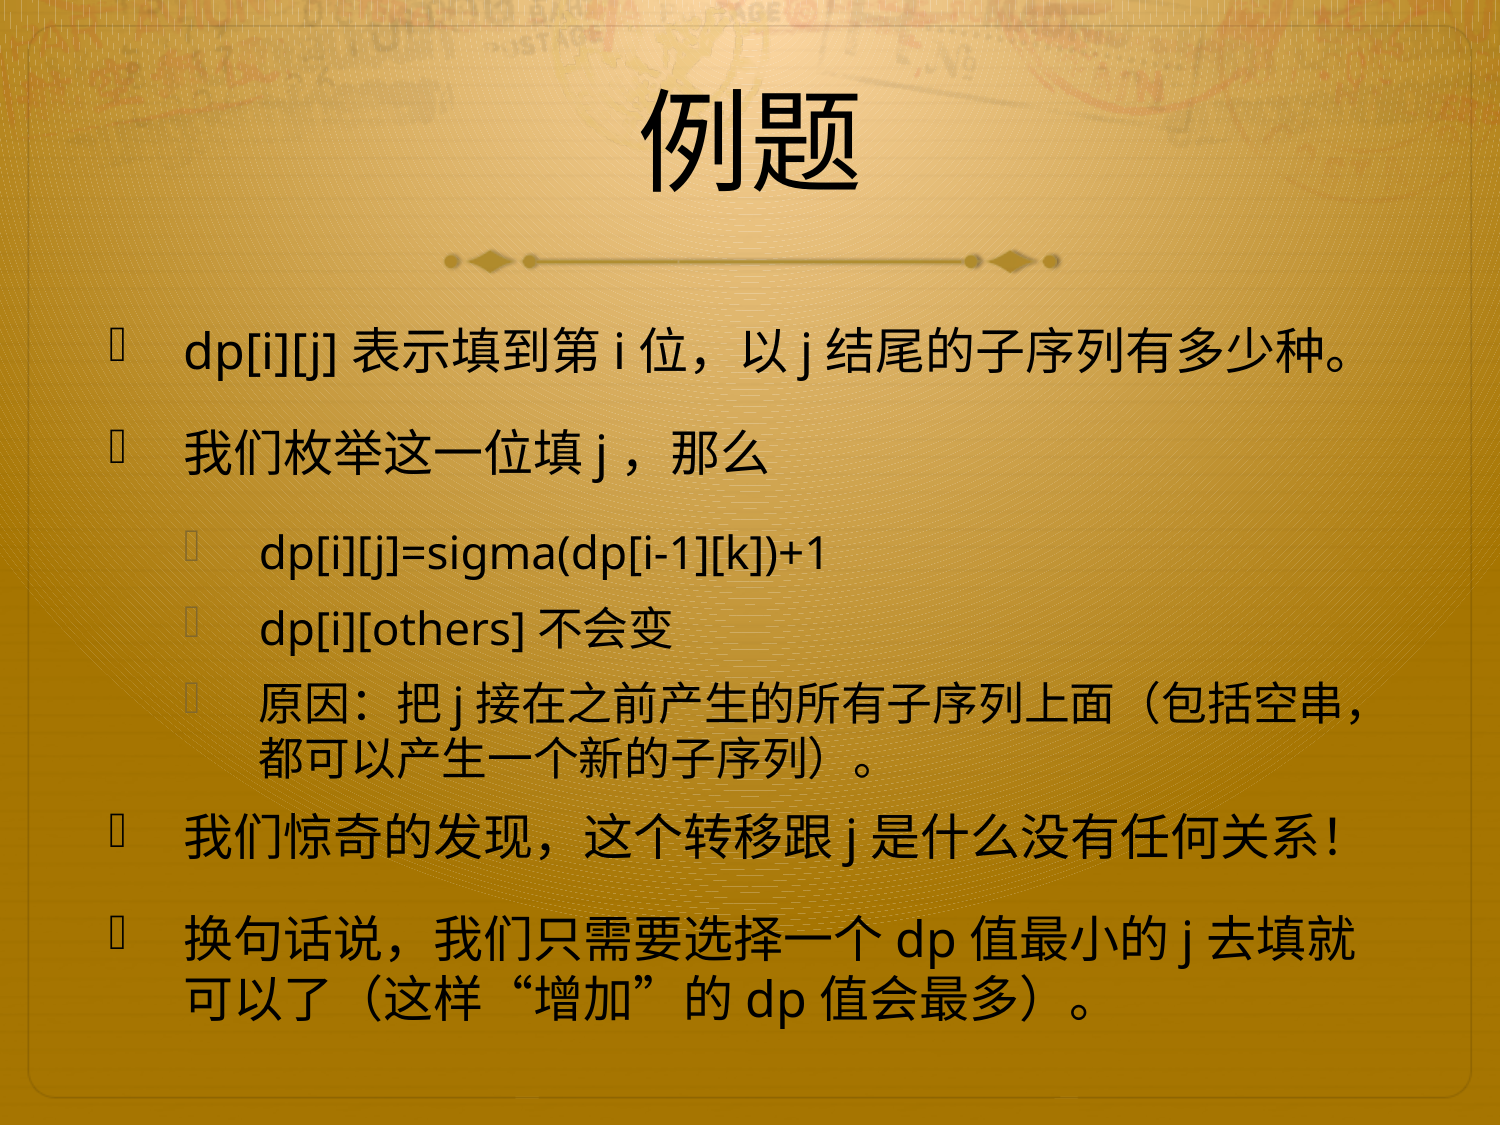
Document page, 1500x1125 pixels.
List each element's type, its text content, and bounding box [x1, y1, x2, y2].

picture [0, 0, 1500, 1125]
list dp[i][j]表示填到第i位，以j结尾的子序列有多少种。 我们枚举这一位填j，那么 dp[i][j]=sigma(dp[i-1][k])+1 dp[i][others]不会变 原因：把j接在之前产生的所有子序列上面（包括空串，都可以产生一个新的子序列）。 我们惊奇的发现，这个转移跟j是什么没有任何关系！ 换句话说，我们只需要选择一个dp值最小的j去填就可以了（这样“增加”的dp值会最多）。 [93, 312, 1407, 1073]
title 例题 [93, 45, 1407, 233]
